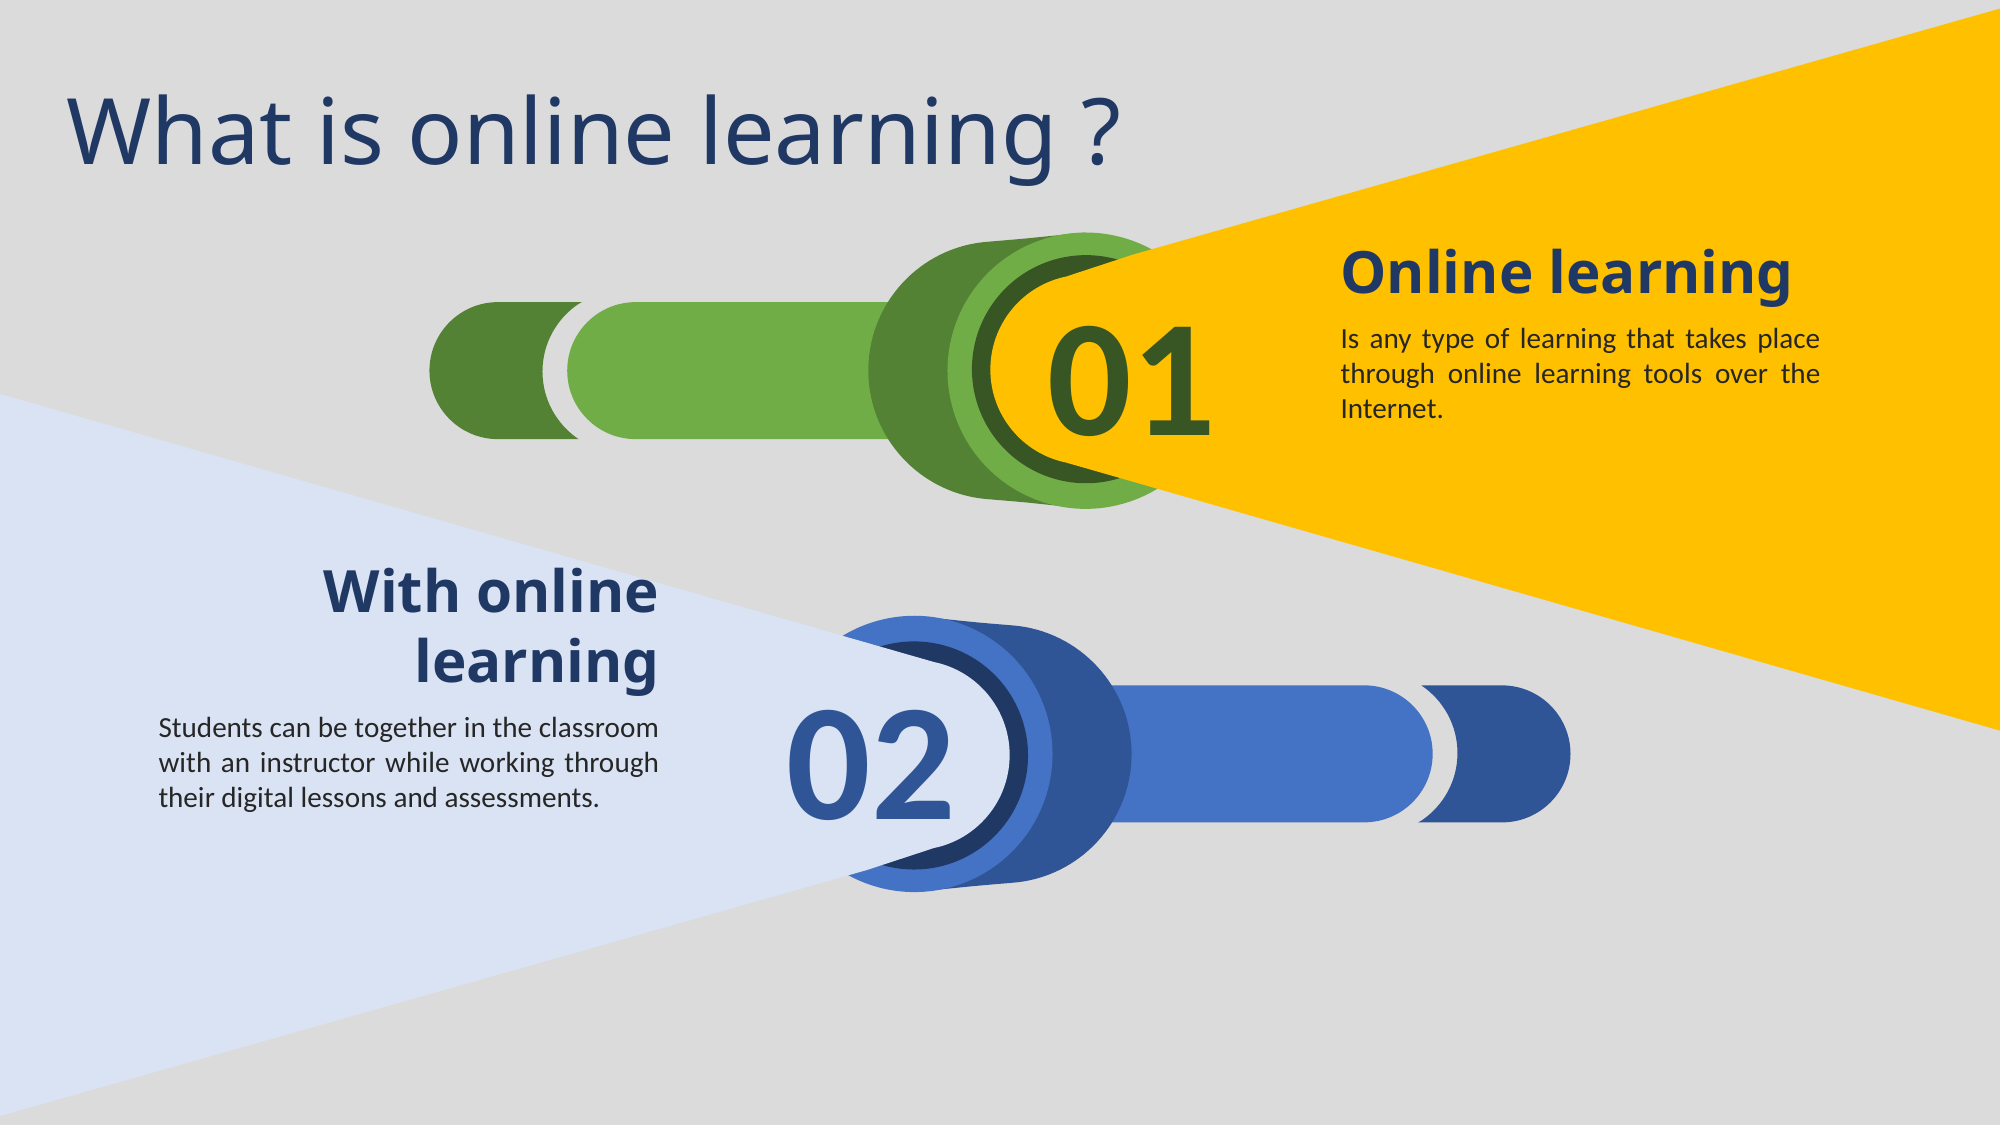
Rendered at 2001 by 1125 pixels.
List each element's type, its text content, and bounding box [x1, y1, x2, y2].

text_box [138, 615, 660, 823]
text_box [1340, 226, 1821, 469]
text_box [429, 8, 2000, 731]
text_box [0, 393, 1571, 1117]
title What is online learning ? [51, 9, 429, 260]
